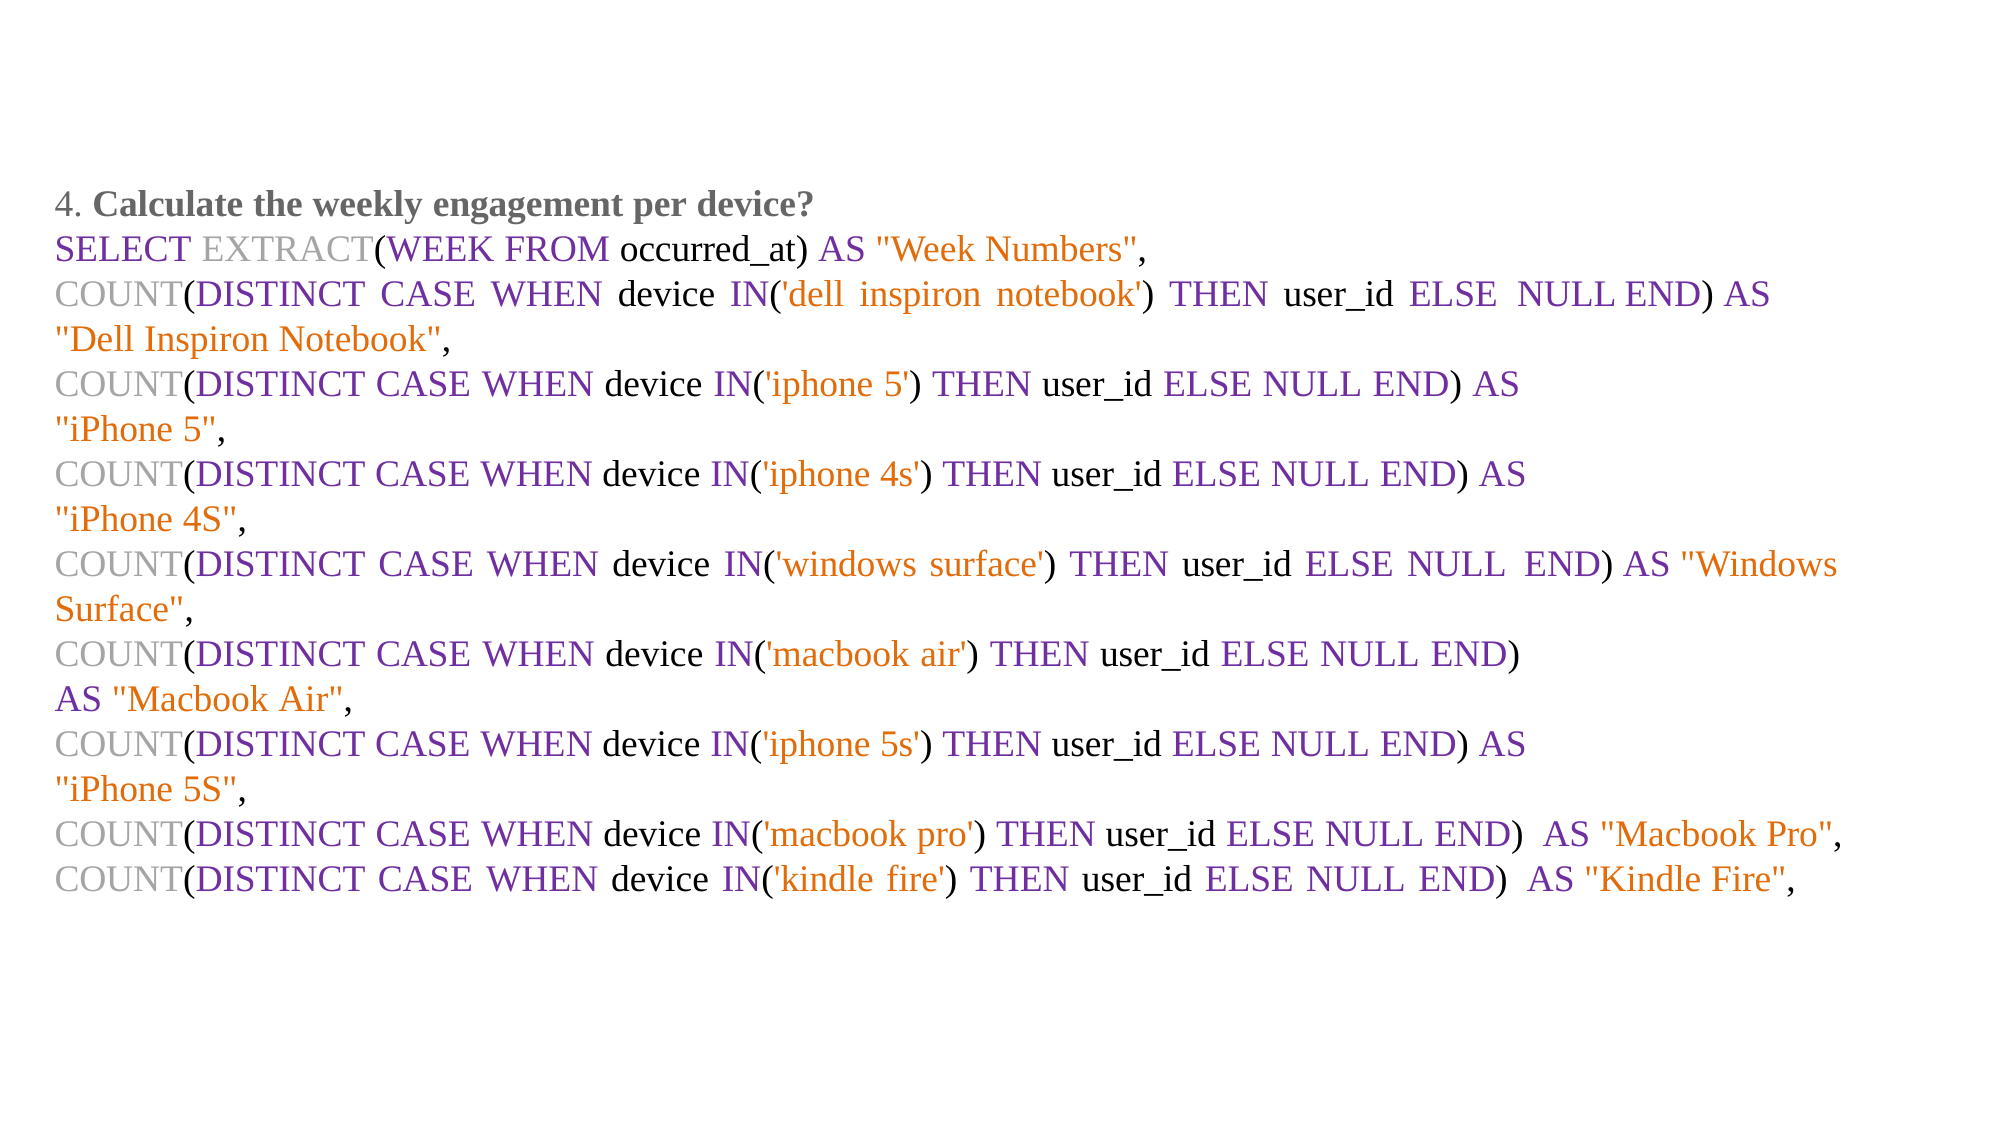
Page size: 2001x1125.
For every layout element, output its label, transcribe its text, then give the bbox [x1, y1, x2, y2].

title 4. Calculate the weekly engagement per device? SELECT EXTRACT(WEEK FROM occurred_at) AS "Week Numbers", COUNT(DISTINCT CASE WHEN device IN('dell inspiron notebook') THEN user_id ELSE NULL END) AS "Dell Inspiron Notebook", COUNT(DISTINCT CASE WHEN device IN('iphone 5') THEN user_id ELSE NULL END) AS "iPhone 5", COUNT(DISTINCT CASE WHEN device IN('iphone 4s') THEN user_id ELSE NULL END) AS "iPhone 4S", COUNT(DISTINCT CASE WHEN device IN('windows surface') THEN user_id ELSE NULL END) AS "Windows Surface", COUNT(DISTINCT CASE WHEN device IN('macbook air') THEN user_id ELSE NULL END) AS "Macbook Air", COUNT(DISTINCT CASE WHEN device IN('iphone 5s') THEN user_id ELSE NULL END) AS "iPhone 5S", COUNT(DISTINCT CASE WHEN device IN('macbook pro') THEN user_id ELSE NULL END) AS "Macbook Pro", COUNT(DISTINCT CASE WHEN device IN('kindle fire') THEN user_id ELSE NULL END) AS "Kindle Fire", [37, 59, 1863, 1063]
